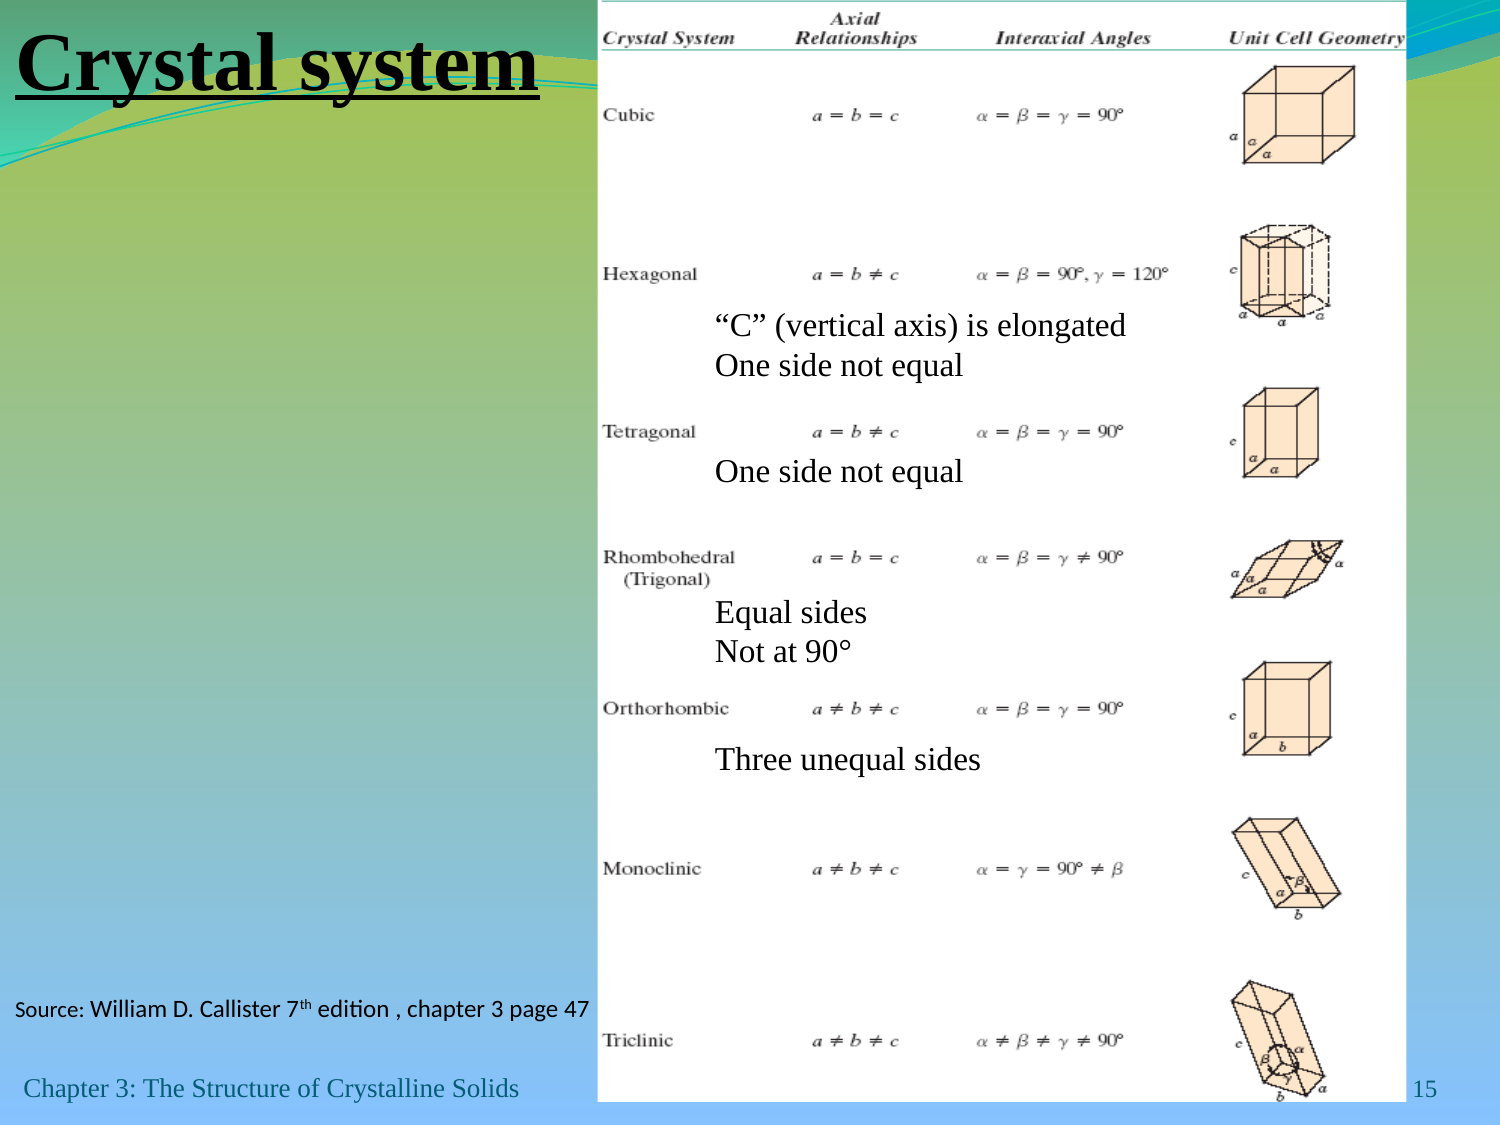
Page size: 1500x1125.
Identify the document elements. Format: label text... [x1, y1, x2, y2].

picture [597, 0, 1407, 1102]
text_box Source: William D. Callister 7th edition , chapter 3 page 47 [0, 984, 592, 1030]
text_box ‹#› [1411, 1042, 1438, 1103]
text_box Chapter 3: The Structure of Crystalline Solids [23, 1042, 592, 1103]
text_box Crystal system [0, 0, 562, 117]
